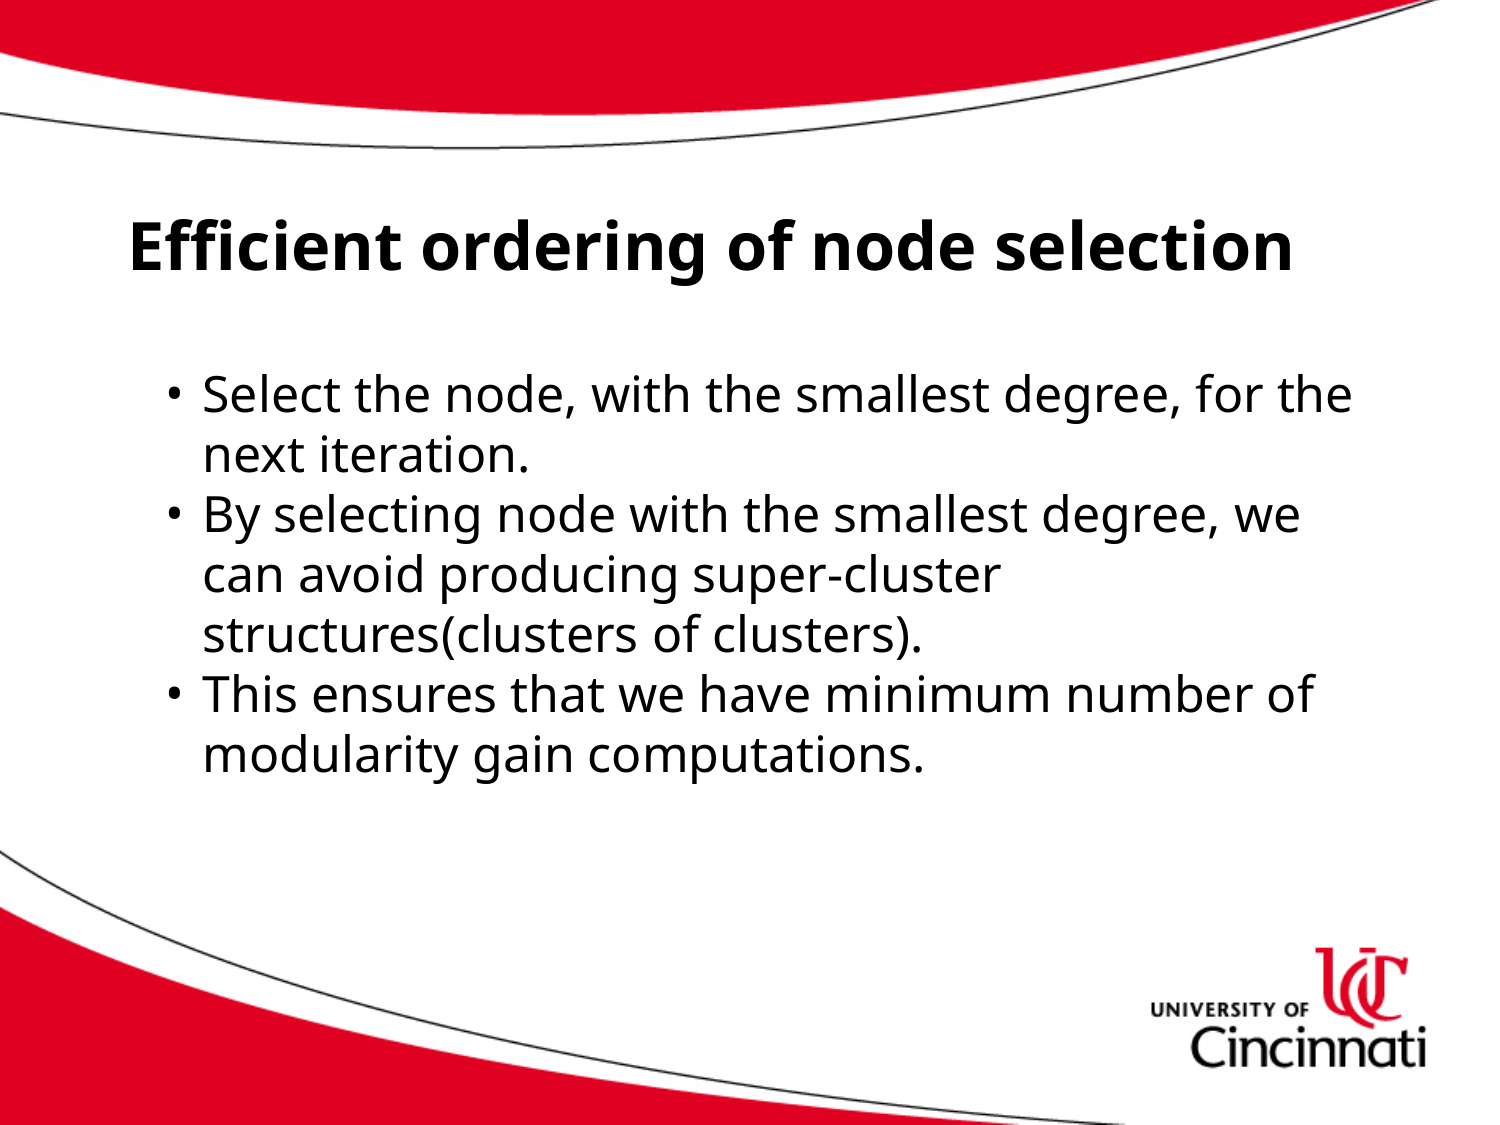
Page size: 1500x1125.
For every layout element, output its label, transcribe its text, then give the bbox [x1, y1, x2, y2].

picture [0, 0, 1500, 160]
list Select the node, with the smallest degree, for the next iteration. By selecting node with the smallest degree, we can avoid producing super-cluster structures(clusters of clusters). This ensures that we have minimum number of modularity gain computations. [112, 354, 1400, 917]
title Efficient ordering of node selection [112, 149, 1400, 338]
picture [0, 840, 1455, 1125]
